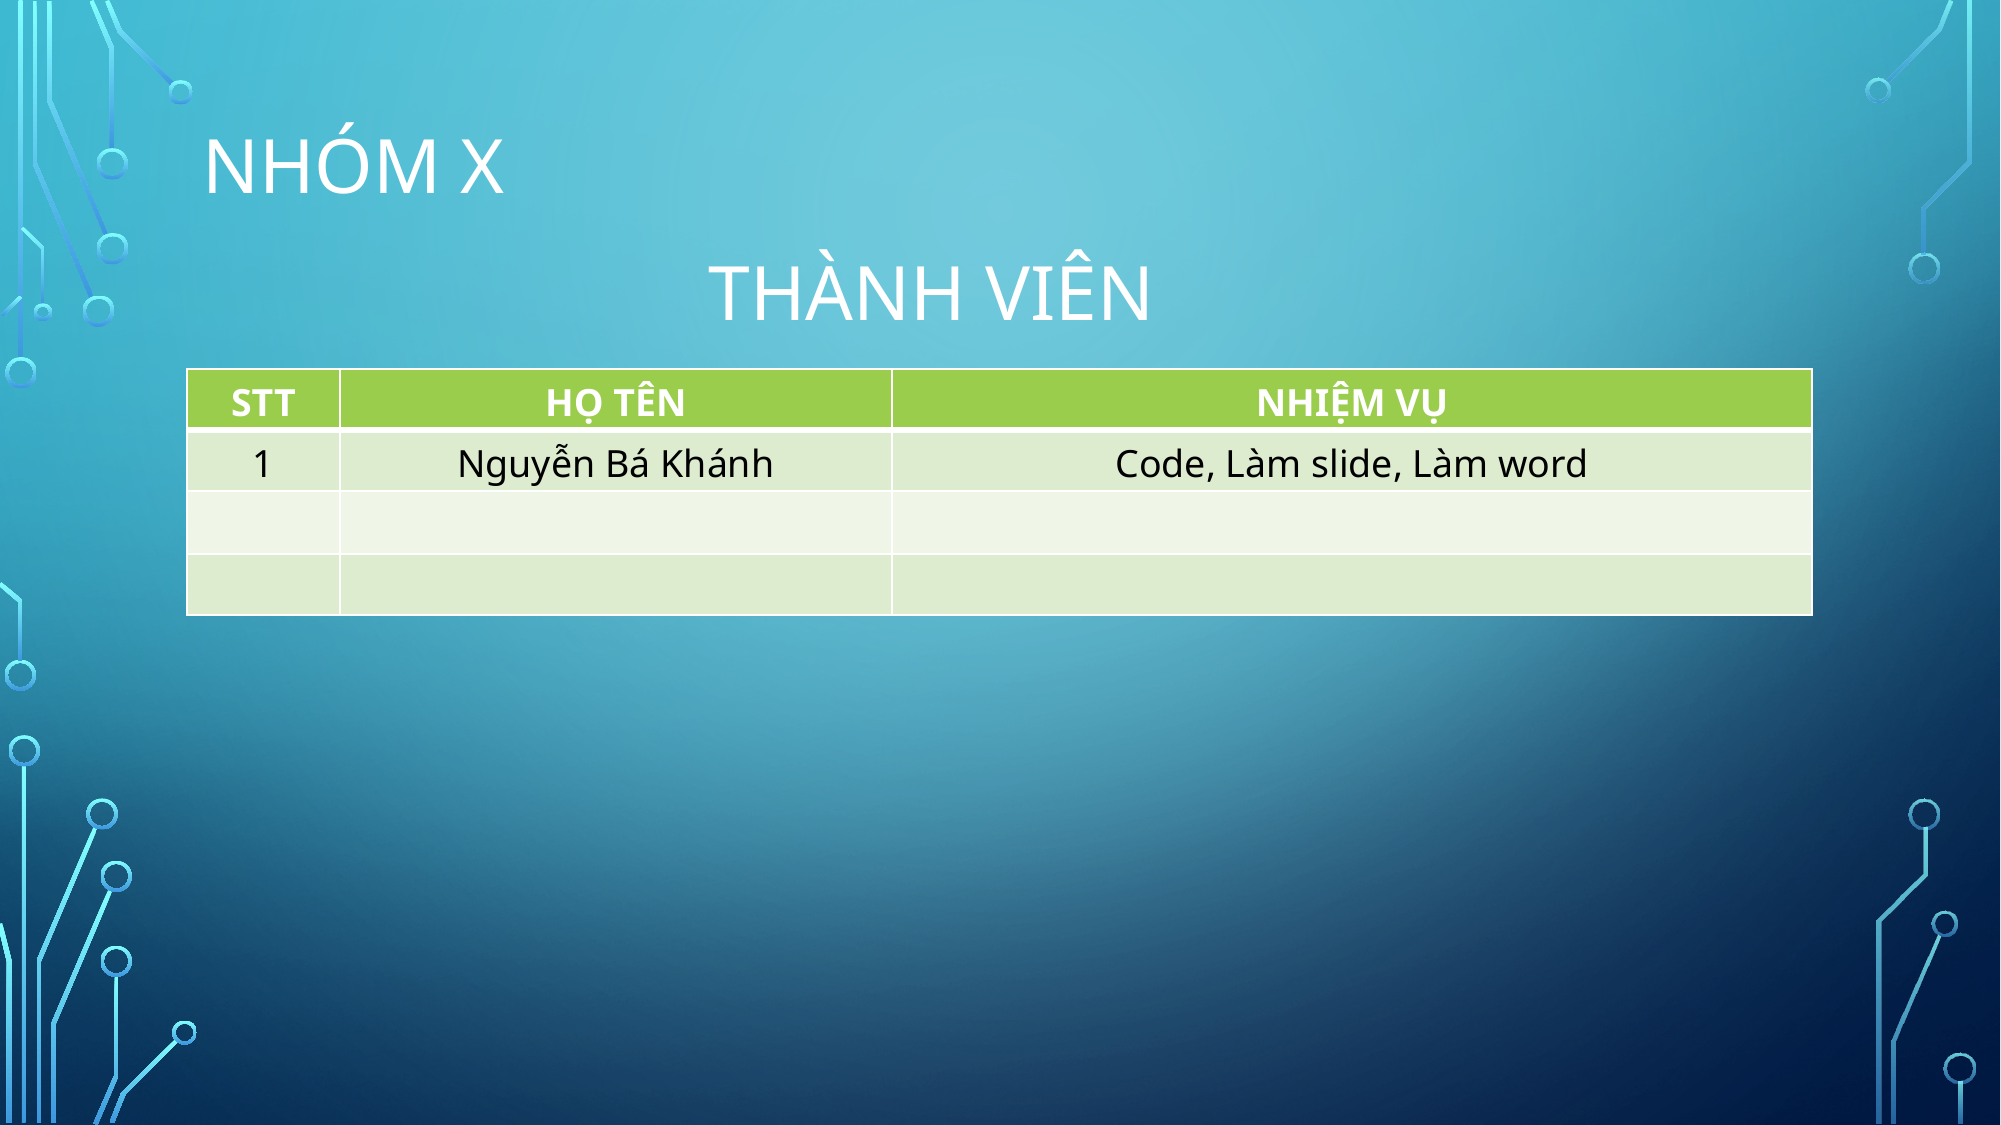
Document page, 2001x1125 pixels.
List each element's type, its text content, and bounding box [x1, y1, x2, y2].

table_cell [188, 492, 339, 553]
table_cell Code, Làm slide, Làm word [893, 433, 1811, 490]
table_cell [893, 555, 1811, 614]
table_header NHIỆM VỤ [893, 370, 1811, 427]
table_cell 1 [188, 433, 339, 490]
table_cell [341, 492, 891, 553]
title NHÓM X [187, 101, 1813, 238]
text_box THÀNH VIÊN [599, 237, 1265, 343]
table_cell [188, 555, 339, 614]
table_header STT [188, 370, 339, 427]
table_cell Nguyễn Bá Khánh [341, 433, 891, 490]
table_cell [341, 555, 891, 614]
table_cell [893, 492, 1811, 553]
table_header HỌ TÊN [341, 370, 891, 427]
